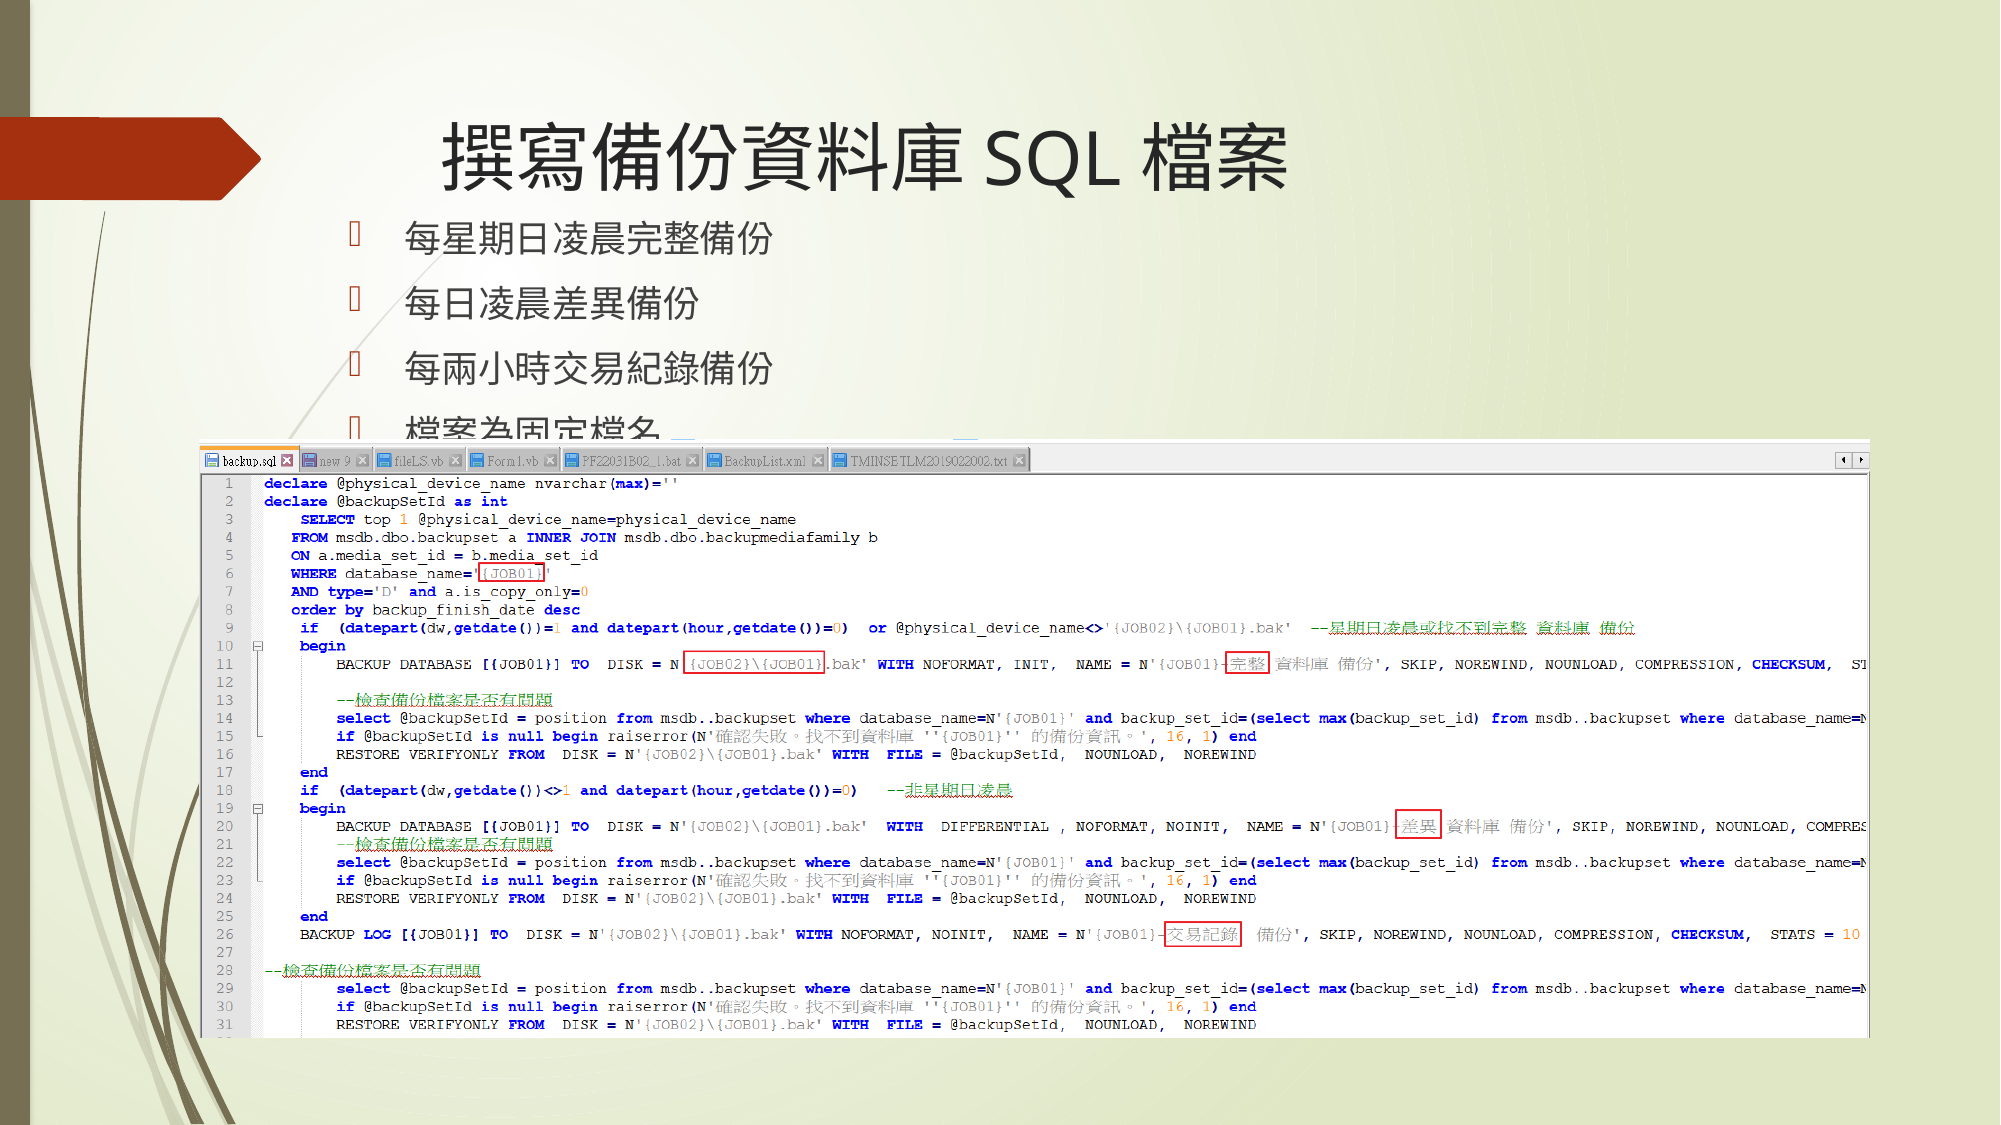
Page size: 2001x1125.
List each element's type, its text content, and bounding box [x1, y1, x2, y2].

picture [198, 438, 1870, 1038]
title 撰寫備份資料庫SQL檔案 [425, 102, 1888, 313]
list 每星期日凌晨完整備份 每日凌晨差異備份 每兩小時交易紀錄備份 檔案為固定檔名 [333, 207, 1677, 438]
